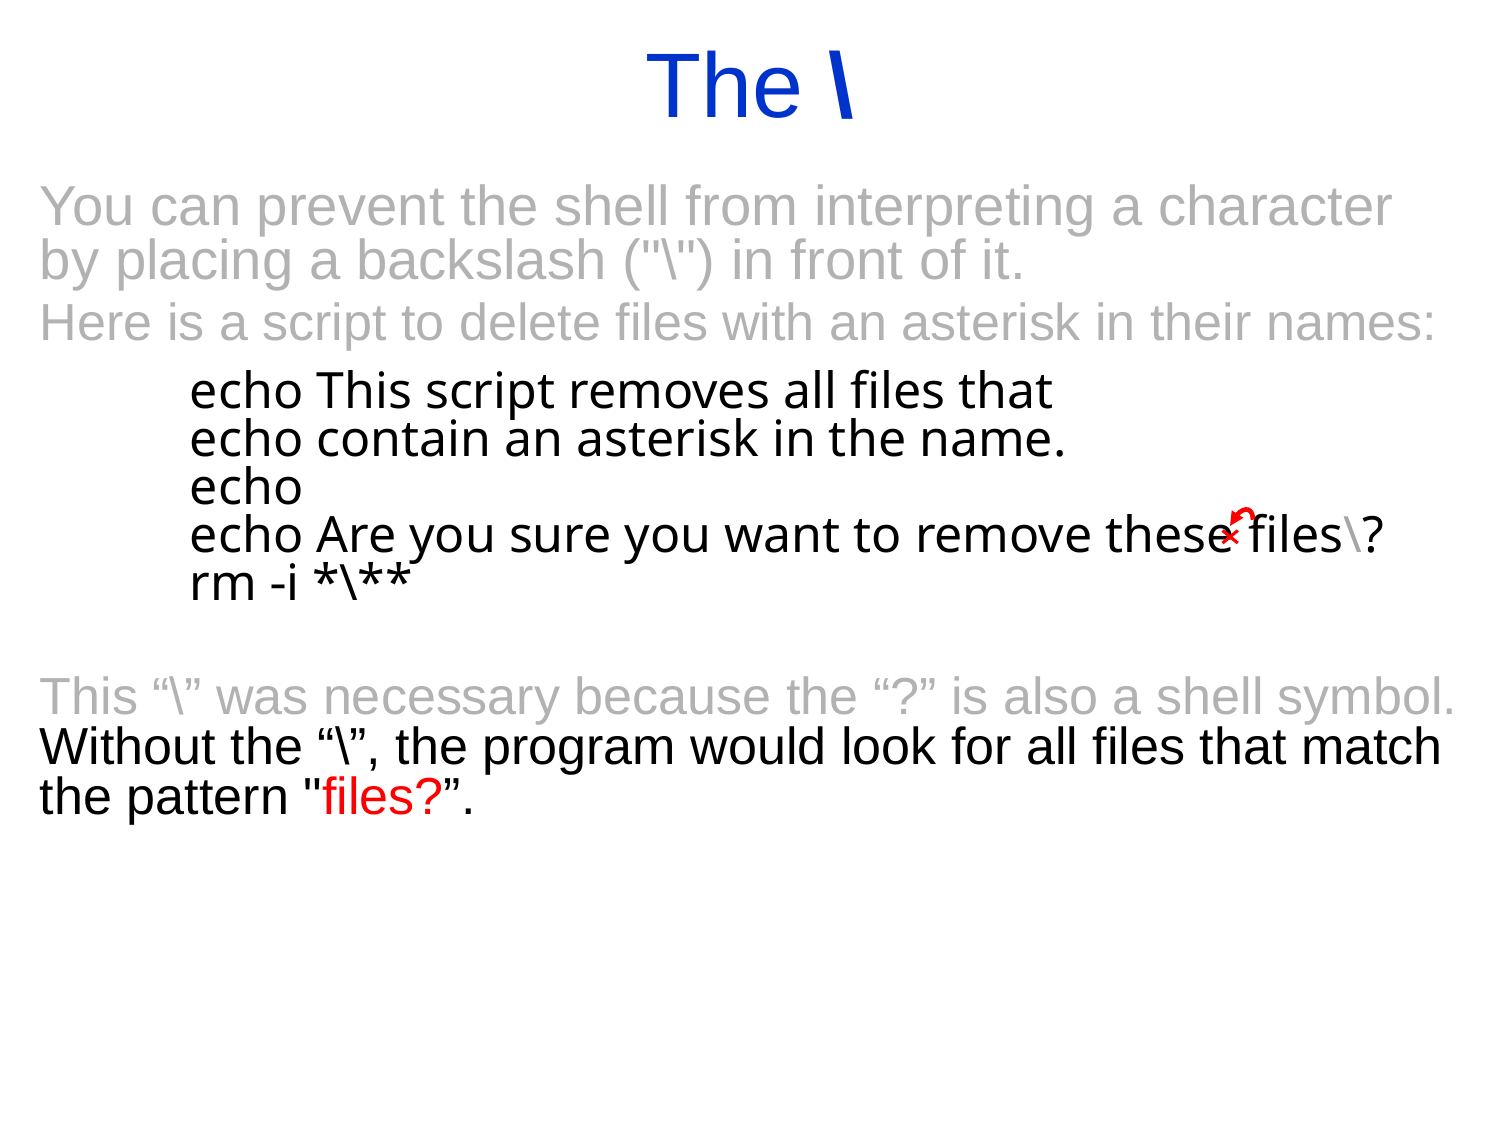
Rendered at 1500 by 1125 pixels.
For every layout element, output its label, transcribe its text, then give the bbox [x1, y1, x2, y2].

text_box [1230, 509, 1254, 529]
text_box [1222, 530, 1239, 544]
title The \ [74, 0, 1426, 163]
list You can prevent the shell from interpreting a character by placing a backslash ("\") in front of it. Here is a script to delete files with an asterisk in their names: echo This script removes all files that echo contain an asterisk in the name. echo echo Are you sure you want to remove these files\? rm -i *\** This “\” was necessary because the “?” is also a shell symbol. Without the “\”, the program would look for all files that match the pattern "files?”. [24, 174, 1476, 1088]
